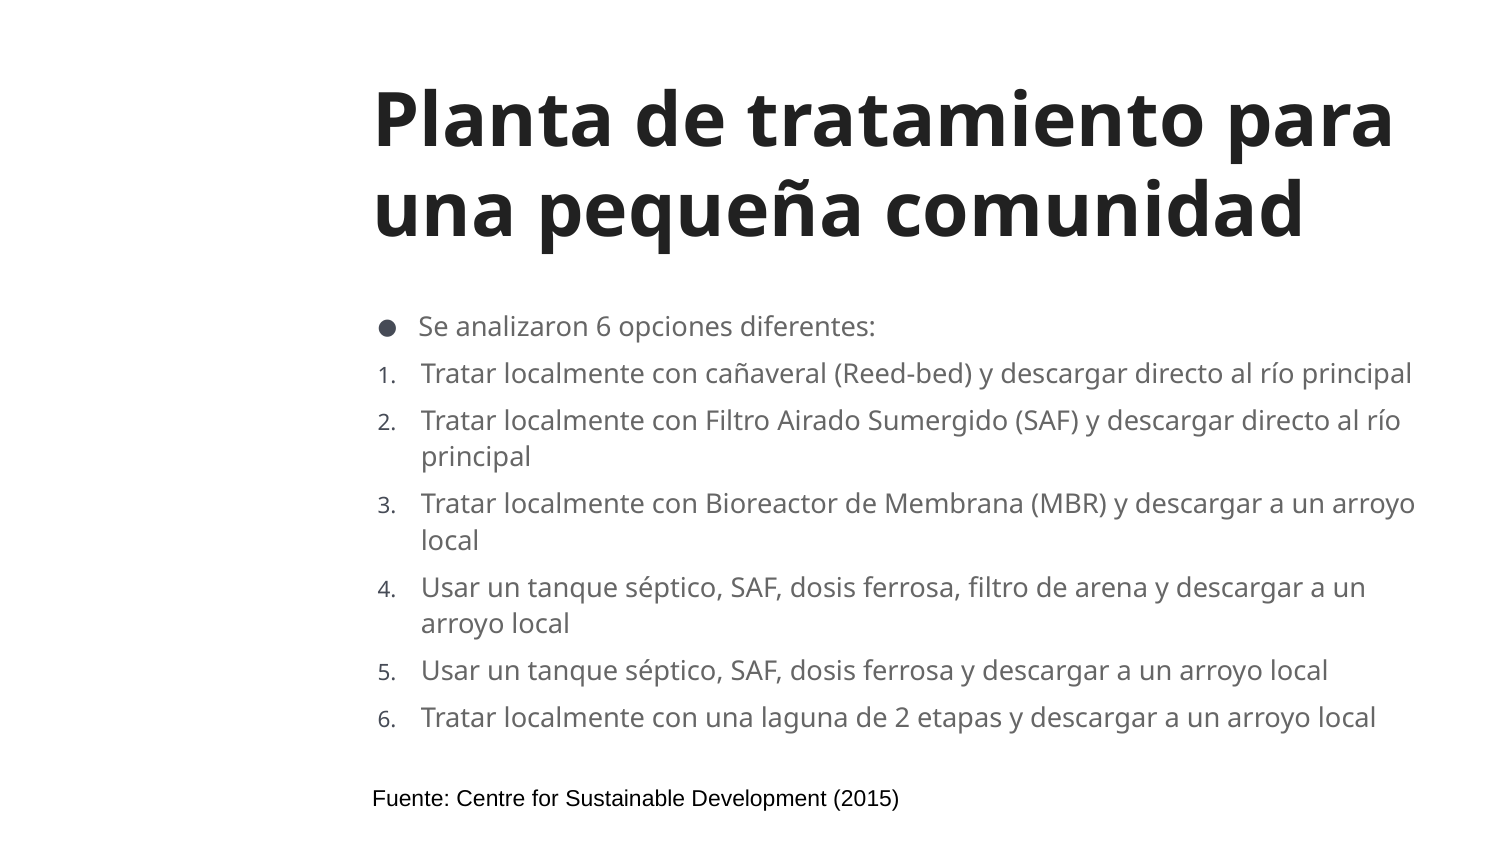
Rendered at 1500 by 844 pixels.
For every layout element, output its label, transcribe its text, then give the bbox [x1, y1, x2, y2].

title Planta de tratamiento para una pequeña comunidad [360, 69, 1440, 262]
footer Fuente: Centre for Sustainable Development (2015) [360, 774, 1059, 820]
list Se analizaron 6 opciones diferentes: Tratar localmente con cañaveral (Reed-bed) y descargar directo al río principal Tratar localmente con Filtro Airado Sumergido (SAF) y descargar directo al río principal Tratar localmente con Bioreactor de Membrana (MBR) y descargar a un arroyo local Usar un tanque séptico, SAF, dosis ferrosa, filtro de arena y descargar a un arroyo local Usar un tanque séptico, SAF, dosis ferrosa y descargar a un arroyo local Tratar localmente con una laguna de 2 etapas y descargar a un arroyo local [360, 300, 1440, 750]
